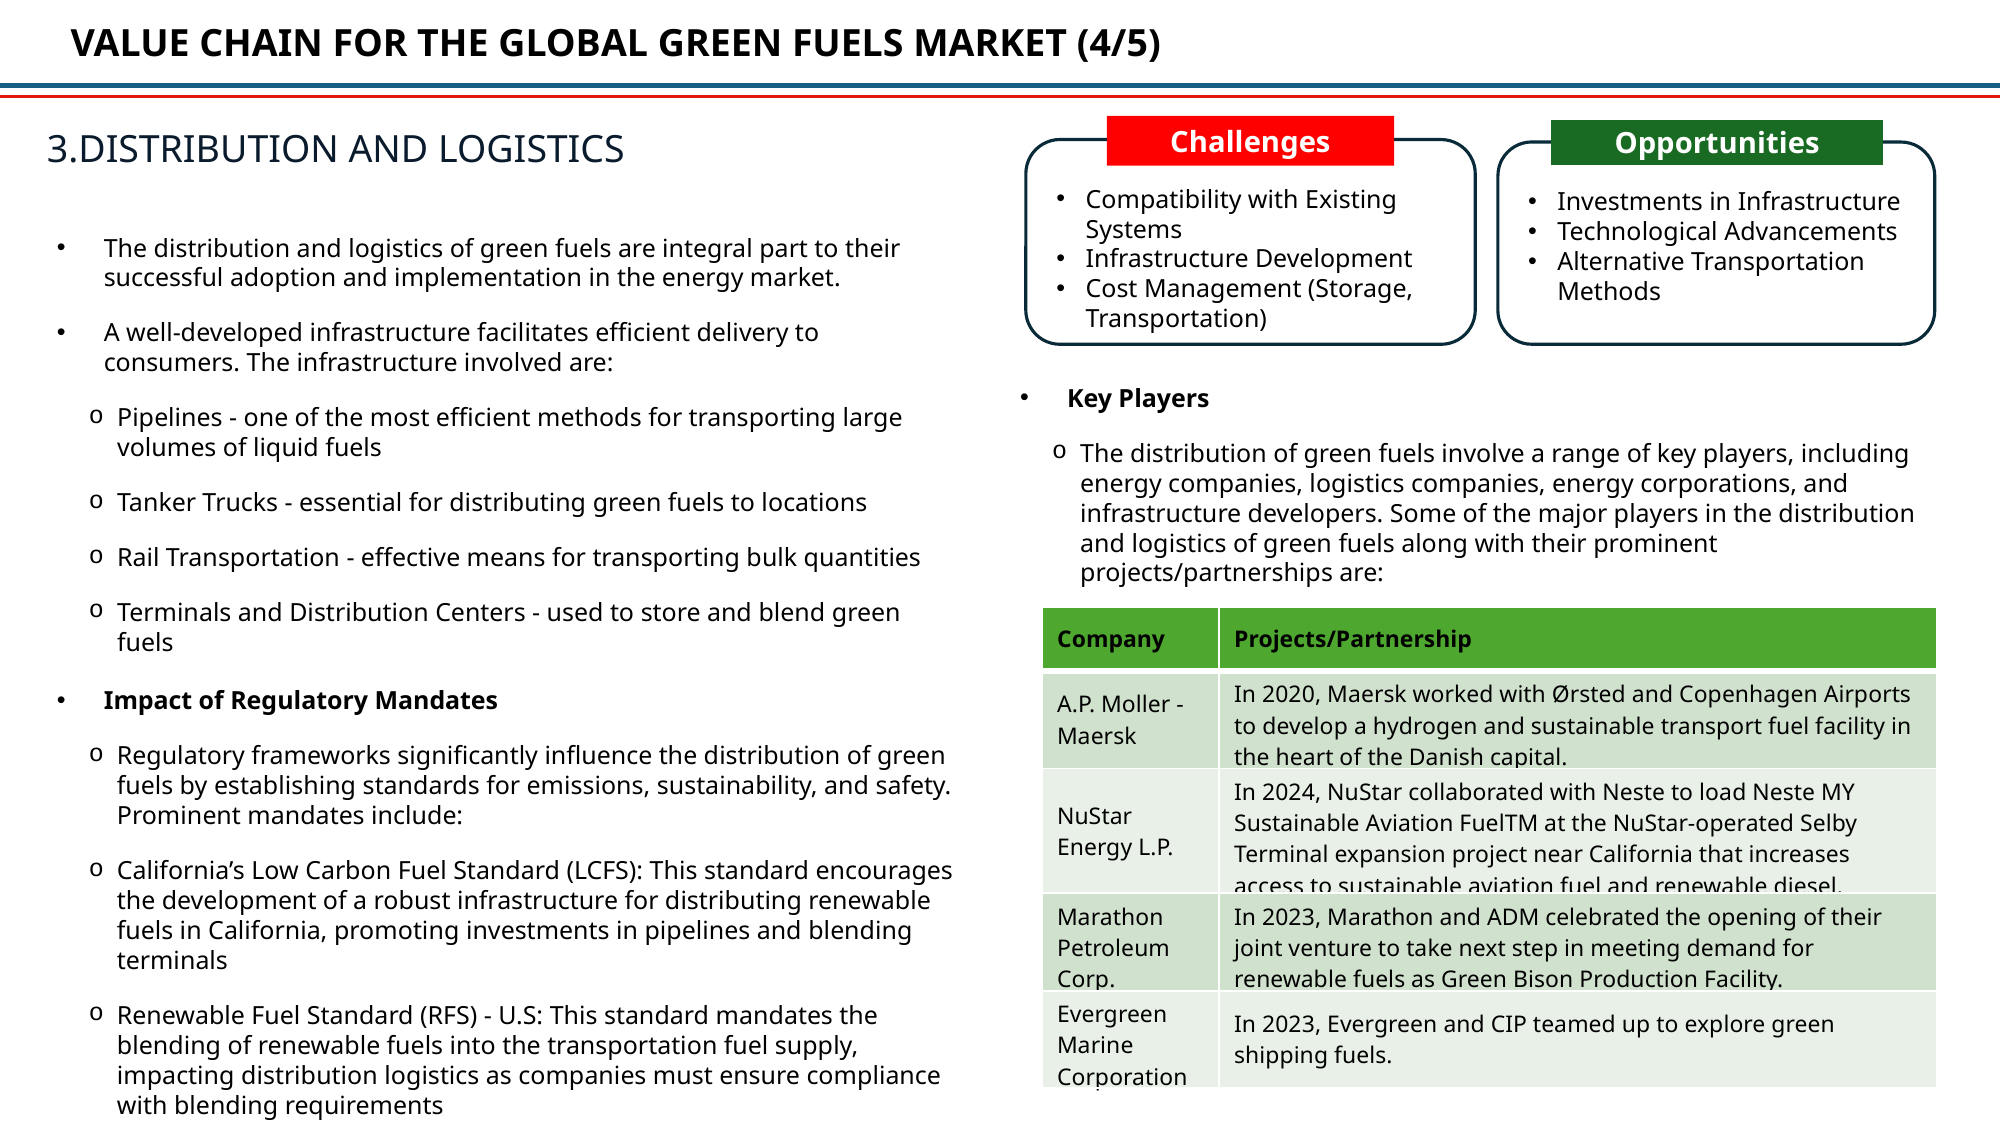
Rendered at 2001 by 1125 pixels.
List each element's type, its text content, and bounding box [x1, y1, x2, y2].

table_cell NuStar Energy L.P. [1043, 769, 1218, 892]
table_cell In 2023, Evergreen and CIP teamed up to explore green shipping fuels. [1220, 992, 1936, 1087]
table_cell In 2020, Maersk worked with Ørsted and Copenhagen Airports to develop a hydrogen and sustainable transport fuel facility in the heart of the Danish capital. [1220, 674, 1936, 768]
table_header Projects/Partnership [1220, 608, 1936, 668]
text_box The distribution and logistics of green fuels are integral part to their successful adoption and implementation in the energy market. A well-developed infrastructure facilitates efficient delivery to consumers. The infrastructure involved are: Pipelines - one of the most efficient methods for transporting large volumes of liquid fuels Tanker Trucks - essential for distributing green fuels to locations Rail Transportation - effective means for transporting bulk quantities Terminals and Distribution Centers - used to store and blend green fuels [0, 224, 964, 664]
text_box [1497, 116, 1938, 346]
table_header Company [1043, 608, 1218, 668]
table_cell Marathon Petroleum Corp. [1043, 894, 1218, 990]
text_box Impact of Regulatory Mandates Regulatory frameworks significantly influence the distribution of green fuels by establishing standards for emissions, sustainability, and safety. Prominent mandates include: California’s Low Carbon Fuel Standard (LCFS): This standard encourages the development of a robust infrastructure for distributing renewable fuels in California, promoting investments in pipelines and blending terminals Renewable Fuel Standard (RFS) - U.S: This standard mandates the blending of renewable fuels into the transportation fuel supply, impacting distribution logistics as companies must ensure compliance with blending requirements [0, 677, 994, 1125]
table_cell In 2023, Marathon and ADM celebrated the opening of their joint venture to take next step in meeting demand for renewable fuels as Green Bison Production Facility. [1220, 894, 1936, 990]
table_cell In 2024, NuStar collaborated with Neste to load Neste MY Sustainable Aviation FuelTM at the NuStar-operated Selby Terminal expansion project near California that increases access to sustainable aviation fuel and renewable diesel. [1220, 769, 1936, 892]
text_box DISTRIBUTION AND LOGISTICS [32, 117, 942, 178]
table_cell Evergreen Marine Corporation [1043, 992, 1218, 1087]
table_cell A.P. Moller - Maersk [1043, 674, 1218, 768]
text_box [1025, 115, 1479, 345]
text_box VALUE CHAIN FOR THE GLOBAL GREEN FUELS MARKET (4/5) [55, 12, 1938, 72]
text_box Key Players The distribution of green fuels involve a range of key players, including energy companies, logistics companies, energy corporations, and infrastructure developers. Some of the major players in the distribution and logistics of green fuels along with their prominent projects/partnerships are: [964, 374, 1958, 595]
